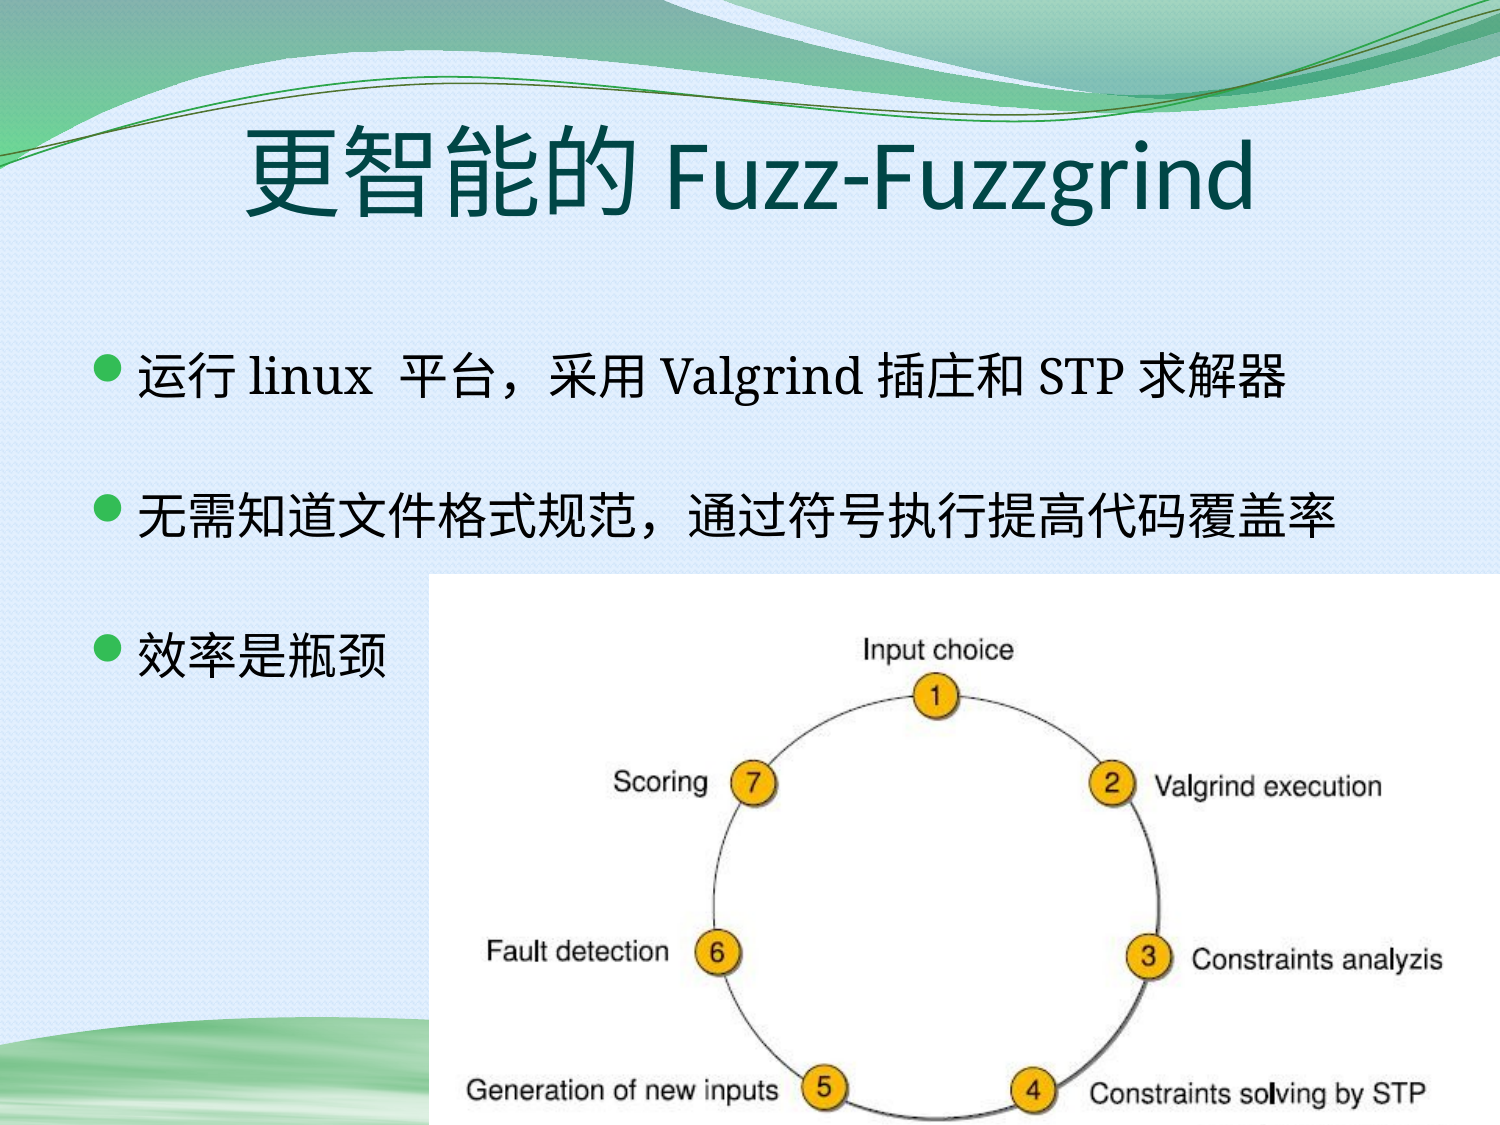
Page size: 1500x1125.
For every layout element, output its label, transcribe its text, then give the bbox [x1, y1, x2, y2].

picture [429, 573, 1500, 1125]
title 更智能的Fuzz-Fuzzgrind [75, 101, 1425, 230]
list 运行linux 平台，采用Valgrind插庄和STP求解器 无需知道文件格式规范，通过符号执行提高代码覆盖率 效率是瓶颈 [75, 267, 1425, 1012]
